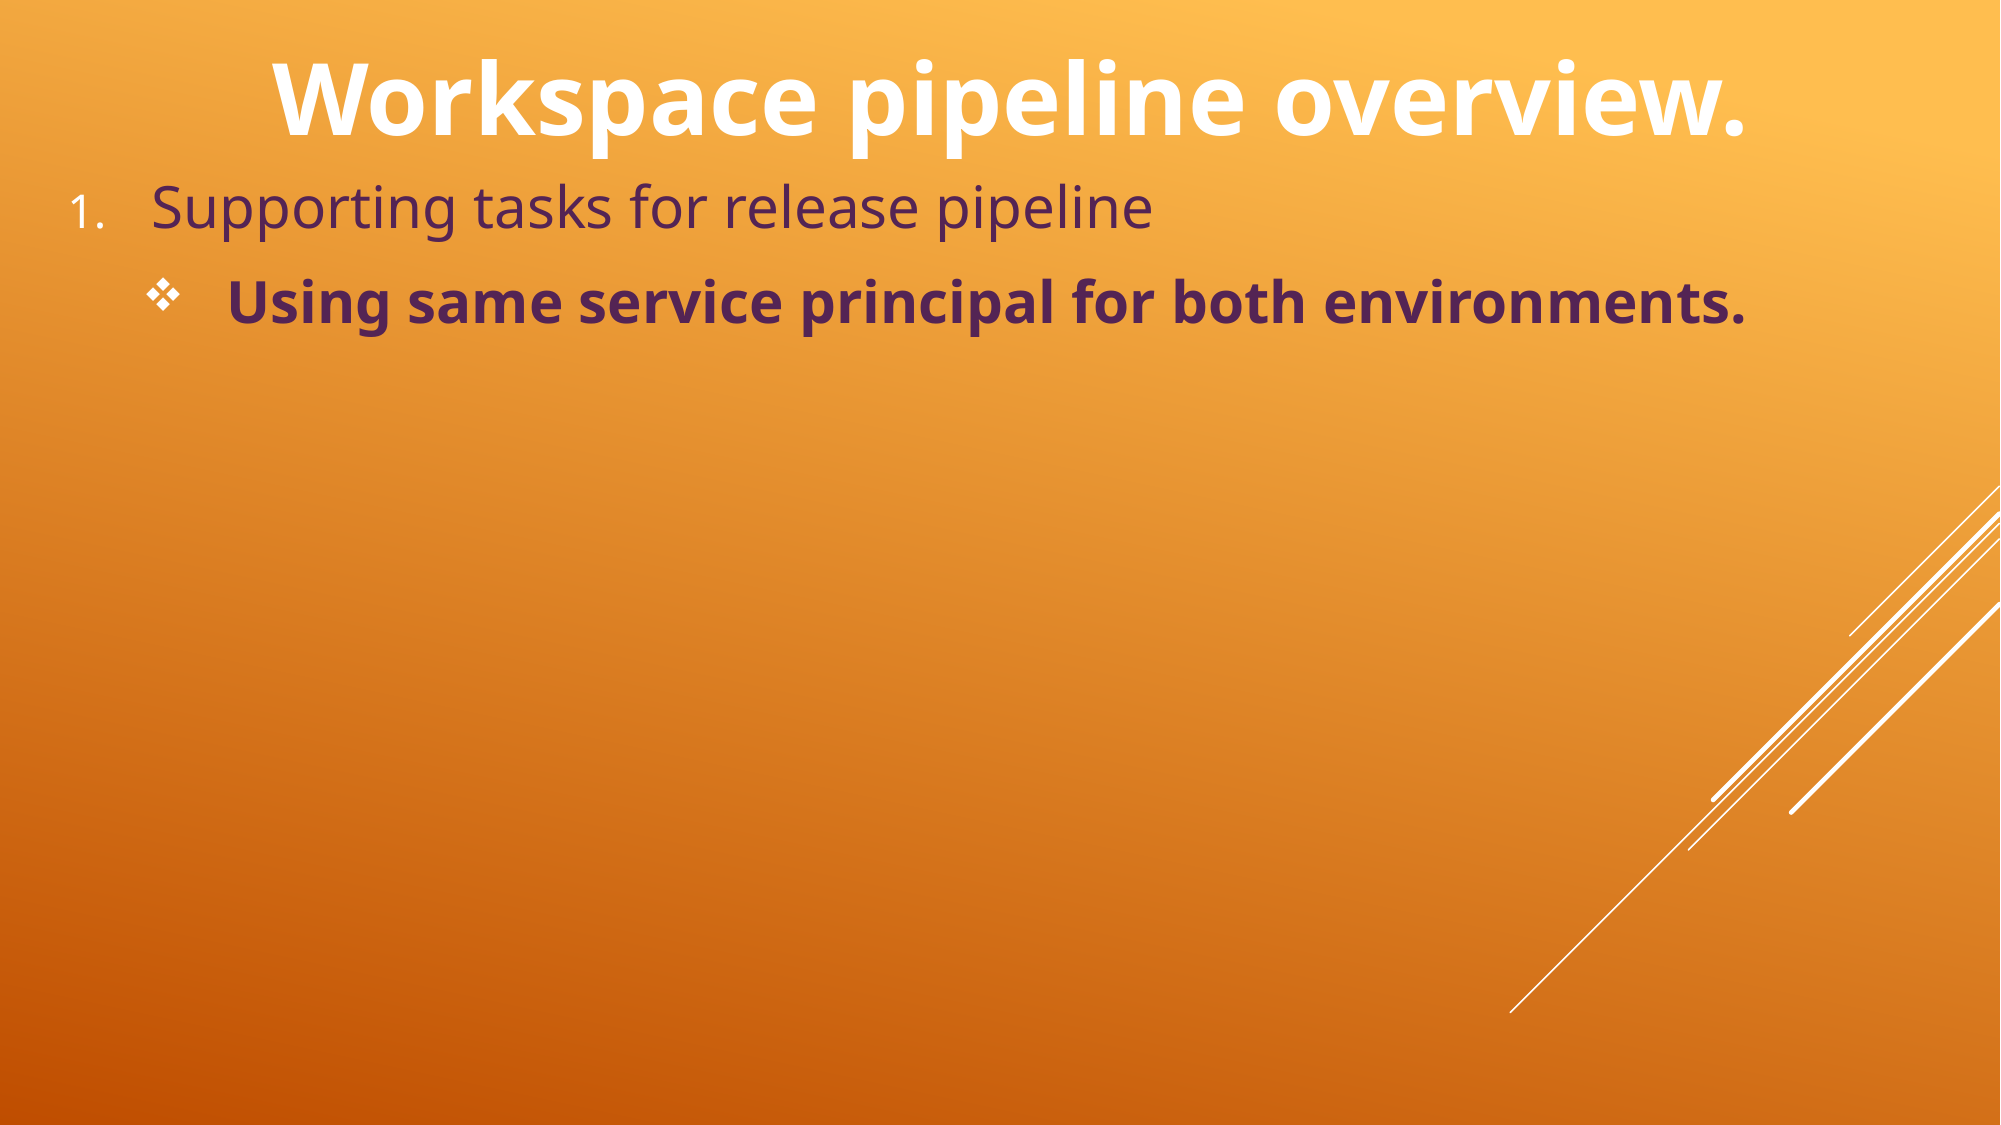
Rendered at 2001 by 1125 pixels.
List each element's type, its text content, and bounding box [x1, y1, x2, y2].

text_box [973, 162, 1930, 1032]
title Workspace pipeline overview. [112, 24, 1910, 162]
list Supporting tasks for release pipeline Using same service principal for both environments. [52, 162, 1930, 1060]
